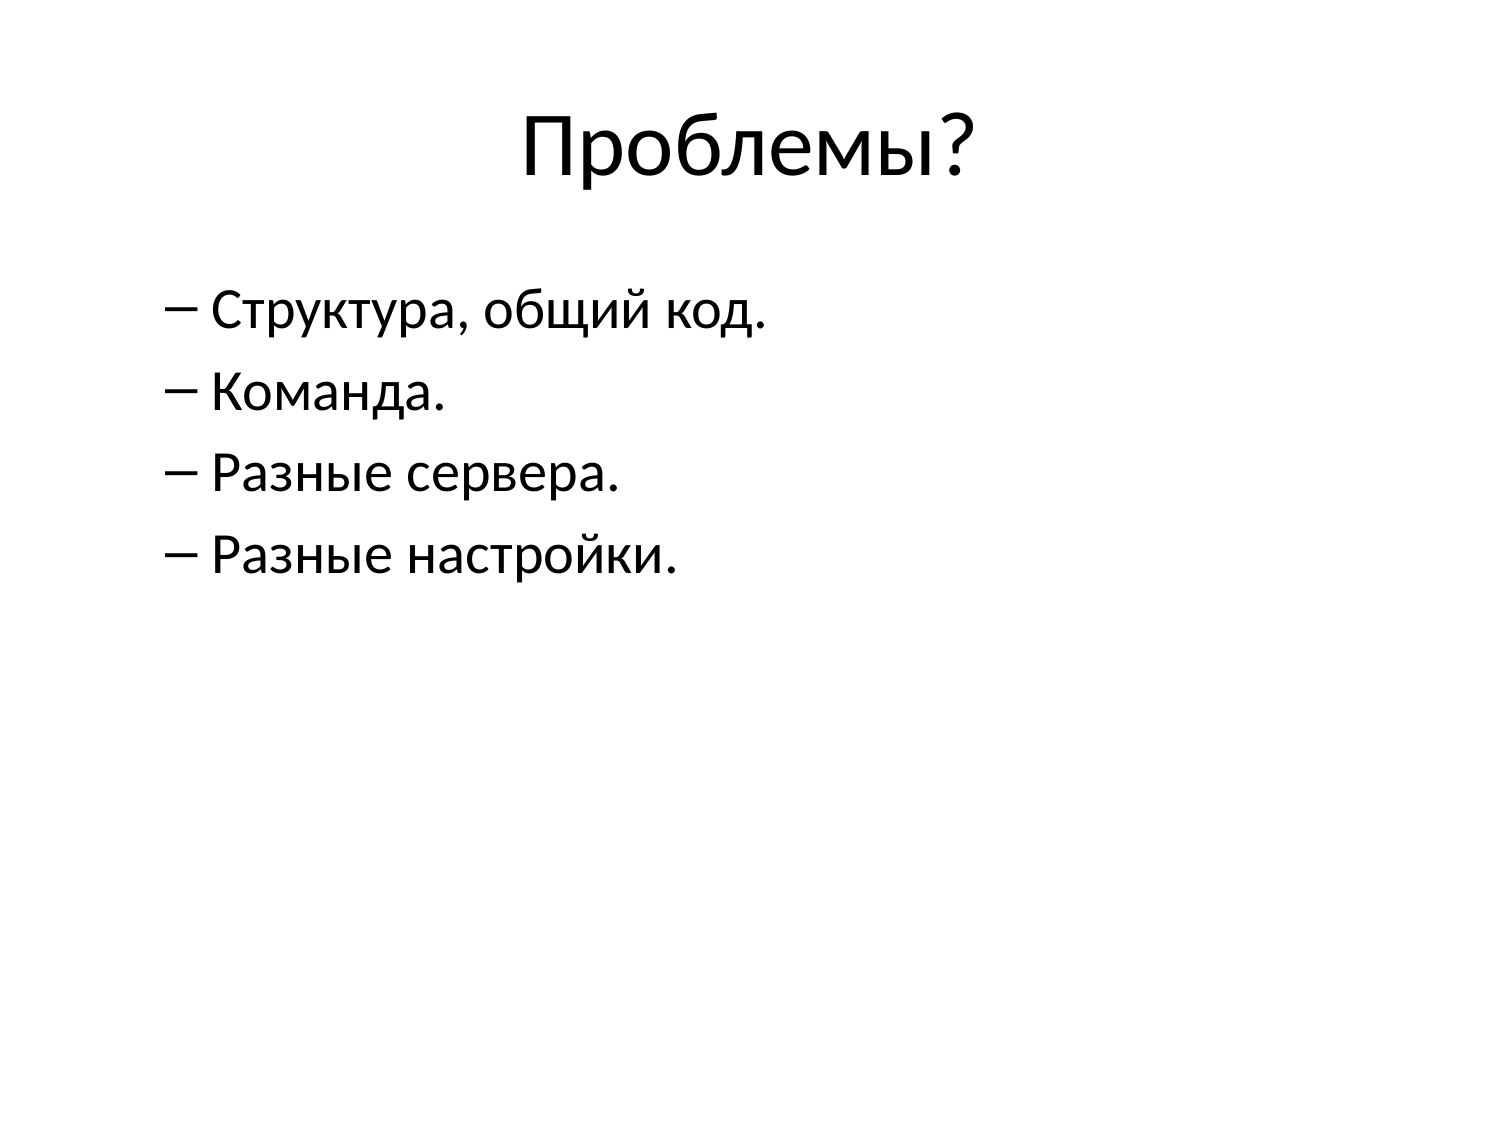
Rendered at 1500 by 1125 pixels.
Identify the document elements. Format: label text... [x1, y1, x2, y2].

list Структура, общий код. Команда. Разные сервера. Разные настройки. [75, 262, 1425, 1005]
title Проблемы? [75, 45, 1425, 233]
